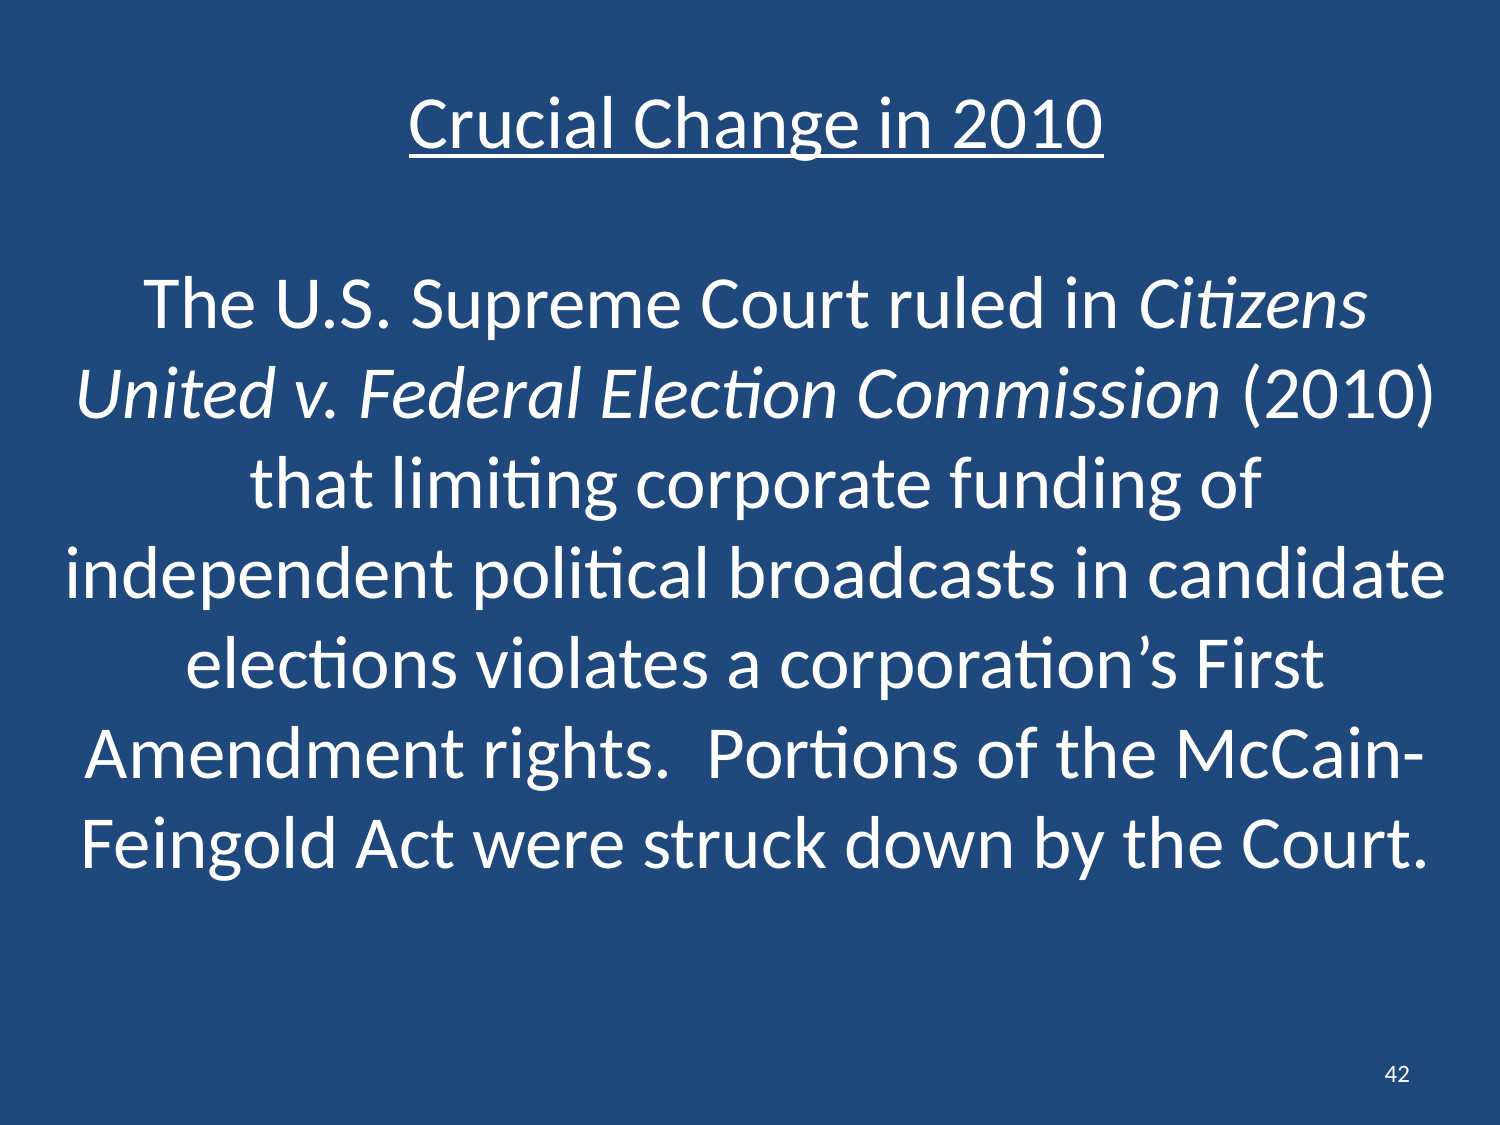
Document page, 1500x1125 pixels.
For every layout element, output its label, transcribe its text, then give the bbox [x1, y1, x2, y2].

slide_number 42 [1074, 1042, 1425, 1103]
title Crucial Change in 2010 The U.S. Supreme Court ruled in Citizens United v. Federal Election Commission (2010) that limiting corporate funding of independent political broadcasts in candidate elections violates a corporation’s First Amendment rights. Portions of the McCain-Feingold Act were struck down by the Court. [37, 37, 1475, 1100]
